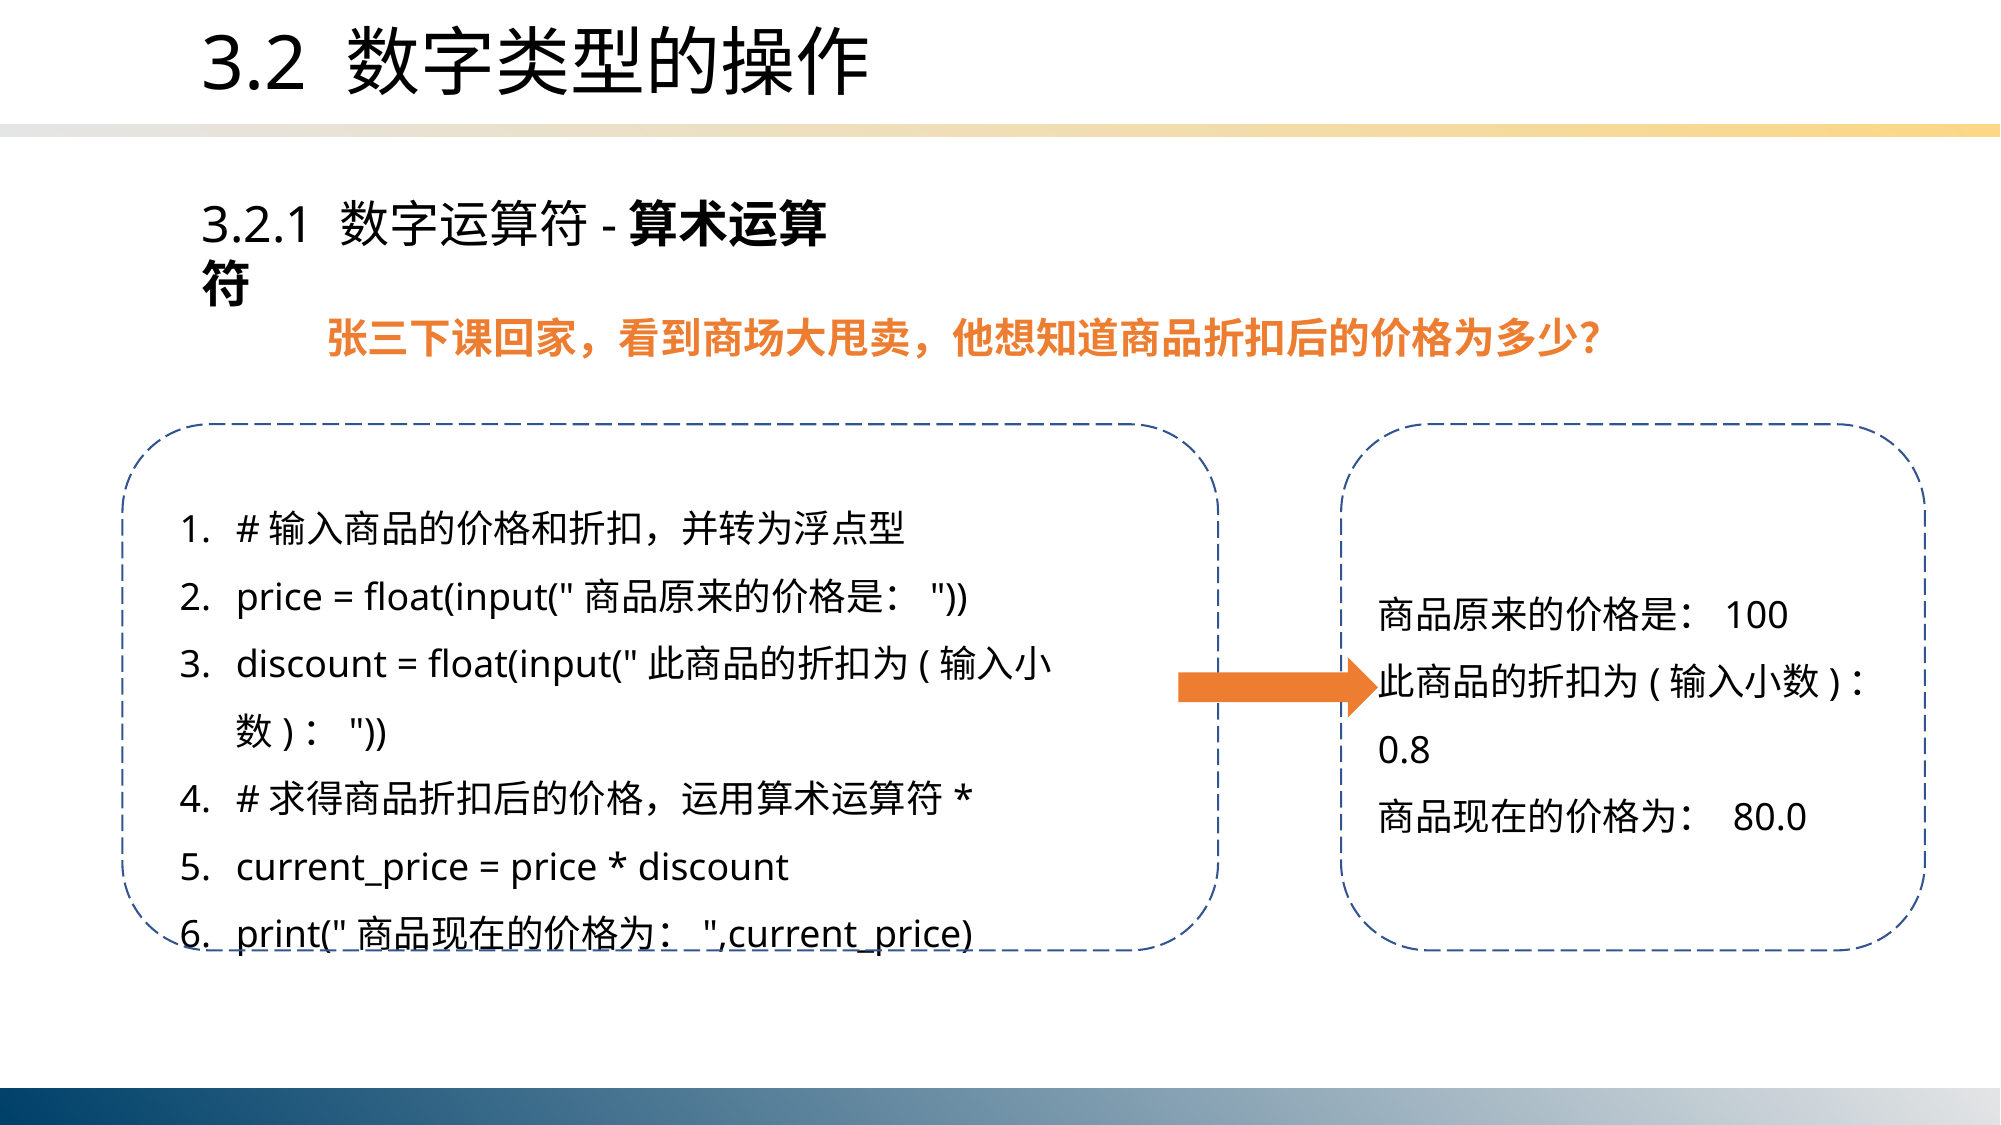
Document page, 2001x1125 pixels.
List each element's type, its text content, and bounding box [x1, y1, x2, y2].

text_box [1178, 657, 1378, 718]
text_box 3.2.1 数字运算符-算术运算符 [186, 184, 863, 320]
text_box [121, 423, 1220, 952]
text_box #输入商品的价格和折扣，并转为浮点型 price = float(input("商品原来的价格是：")) discount = float(input("此商品的折扣为(输入小数)：")) #求得商品折扣后的价格，运用算术运算符* current_price = price * discount print("商品现在的价格为：",current_price) [164, 926, 1194, 963]
text_box 商品原来的价格是：100 此商品的折扣为(输入小数)：0.8 商品现在的价格为： 80.0 [1363, 560, 1925, 846]
text_box 张三下课回家，看到商场大甩卖，他想知道商品折扣后的价格为多少？ [290, 304, 1679, 370]
text_box [1340, 703, 1926, 952]
text_box 3.2 数字类型的操作 [186, 7, 1106, 203]
text_box [1340, 423, 1926, 672]
